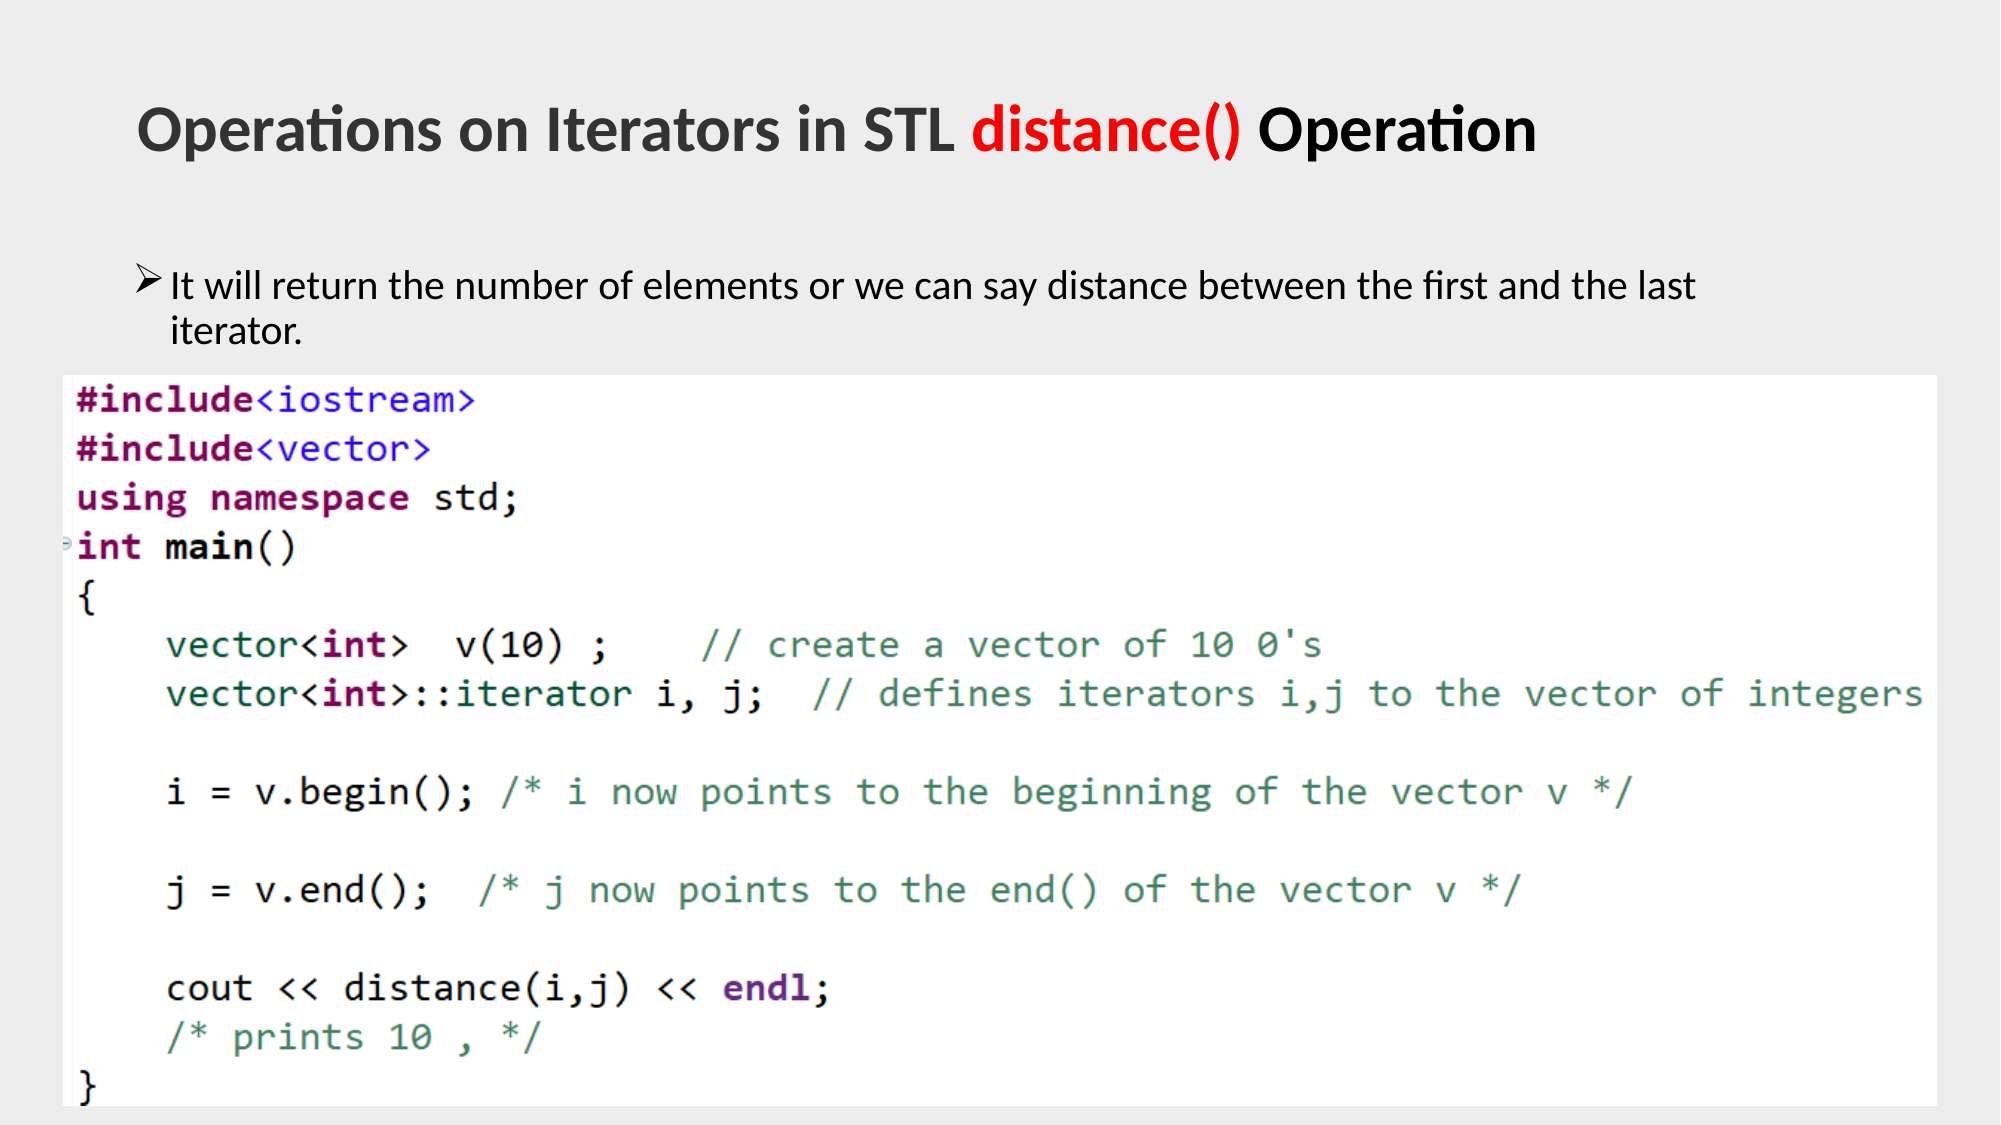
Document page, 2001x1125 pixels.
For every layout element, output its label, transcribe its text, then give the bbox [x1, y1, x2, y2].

list It will return the number of elements or we can say distance between the first and the last iterator. . [117, 256, 1843, 375]
title Operations on Iterators in STL distance() Operation [137, 60, 1552, 277]
picture [63, 375, 1937, 1106]
